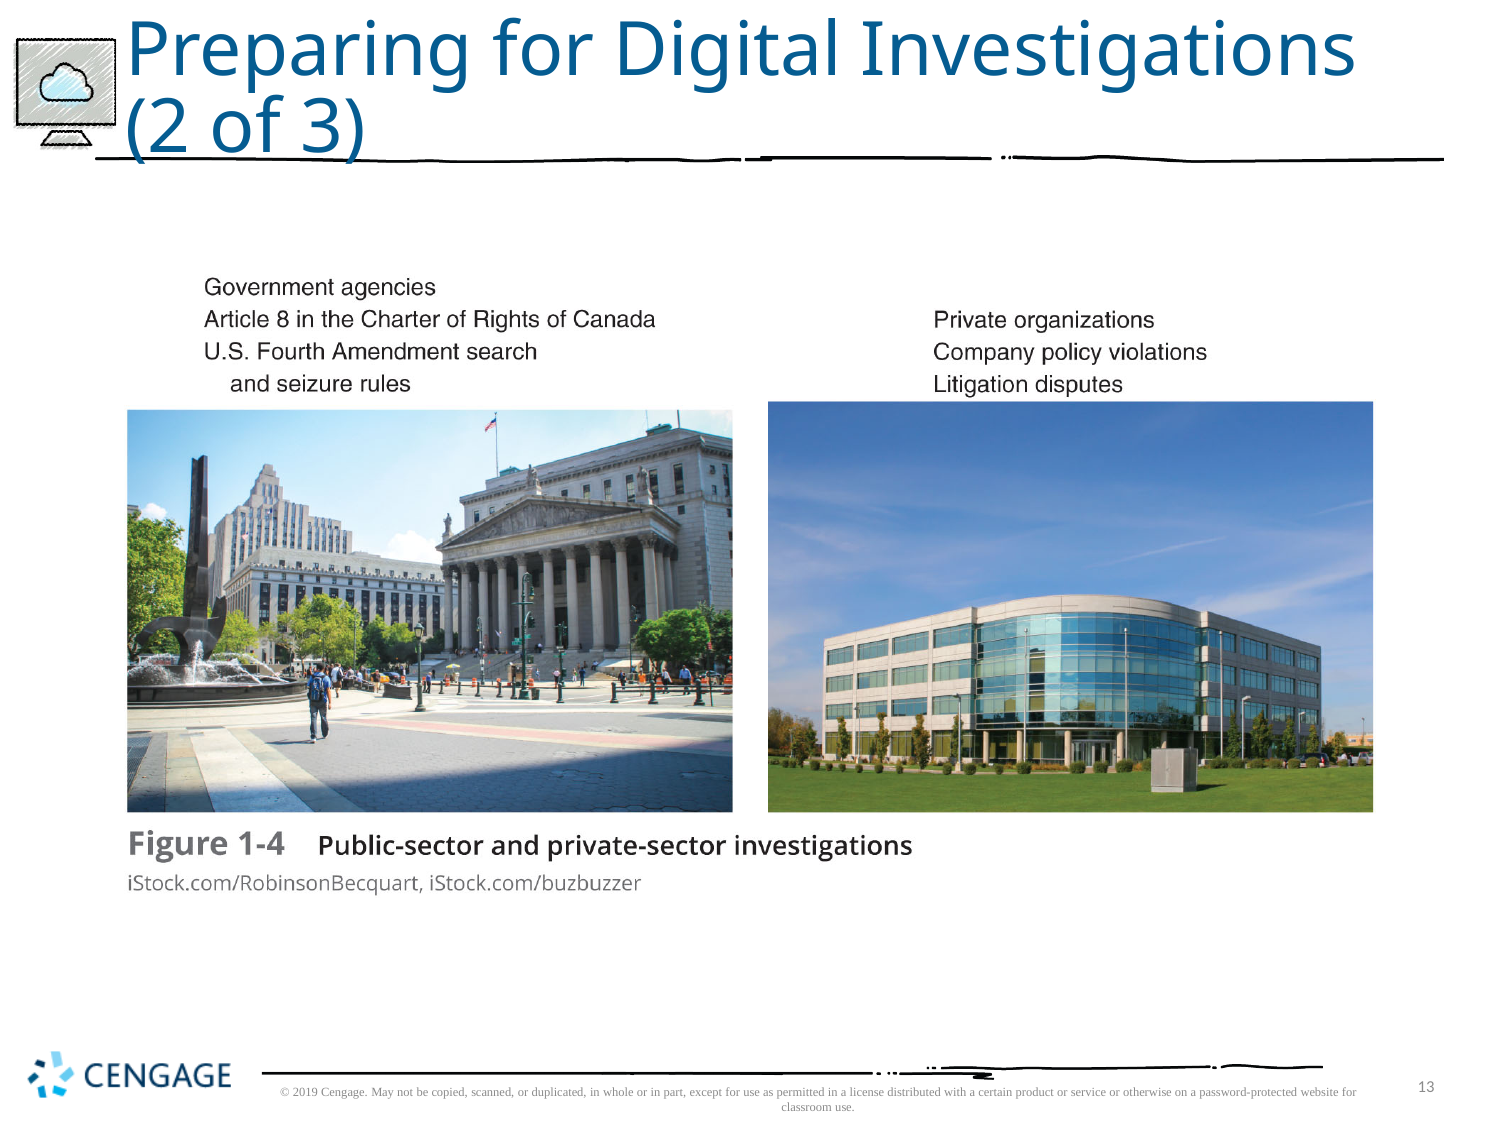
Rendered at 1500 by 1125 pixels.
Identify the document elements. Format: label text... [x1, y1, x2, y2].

picture [95, 155, 1444, 163]
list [124, 274, 1376, 898]
picture [7, 1037, 244, 1111]
title Preparing for Digital Investigations (2 of 3) [125, 51, 1442, 130]
picture [12, 36, 117, 151]
picture [261, 1064, 1323, 1079]
footer © 2019 Cengage. May not be copied, scanned, or duplicated, in whole or in part, except for use as permitted in a license distributed with a certain product or service or otherwise on a password-protected website for classroom use. [261, 1079, 1375, 1120]
